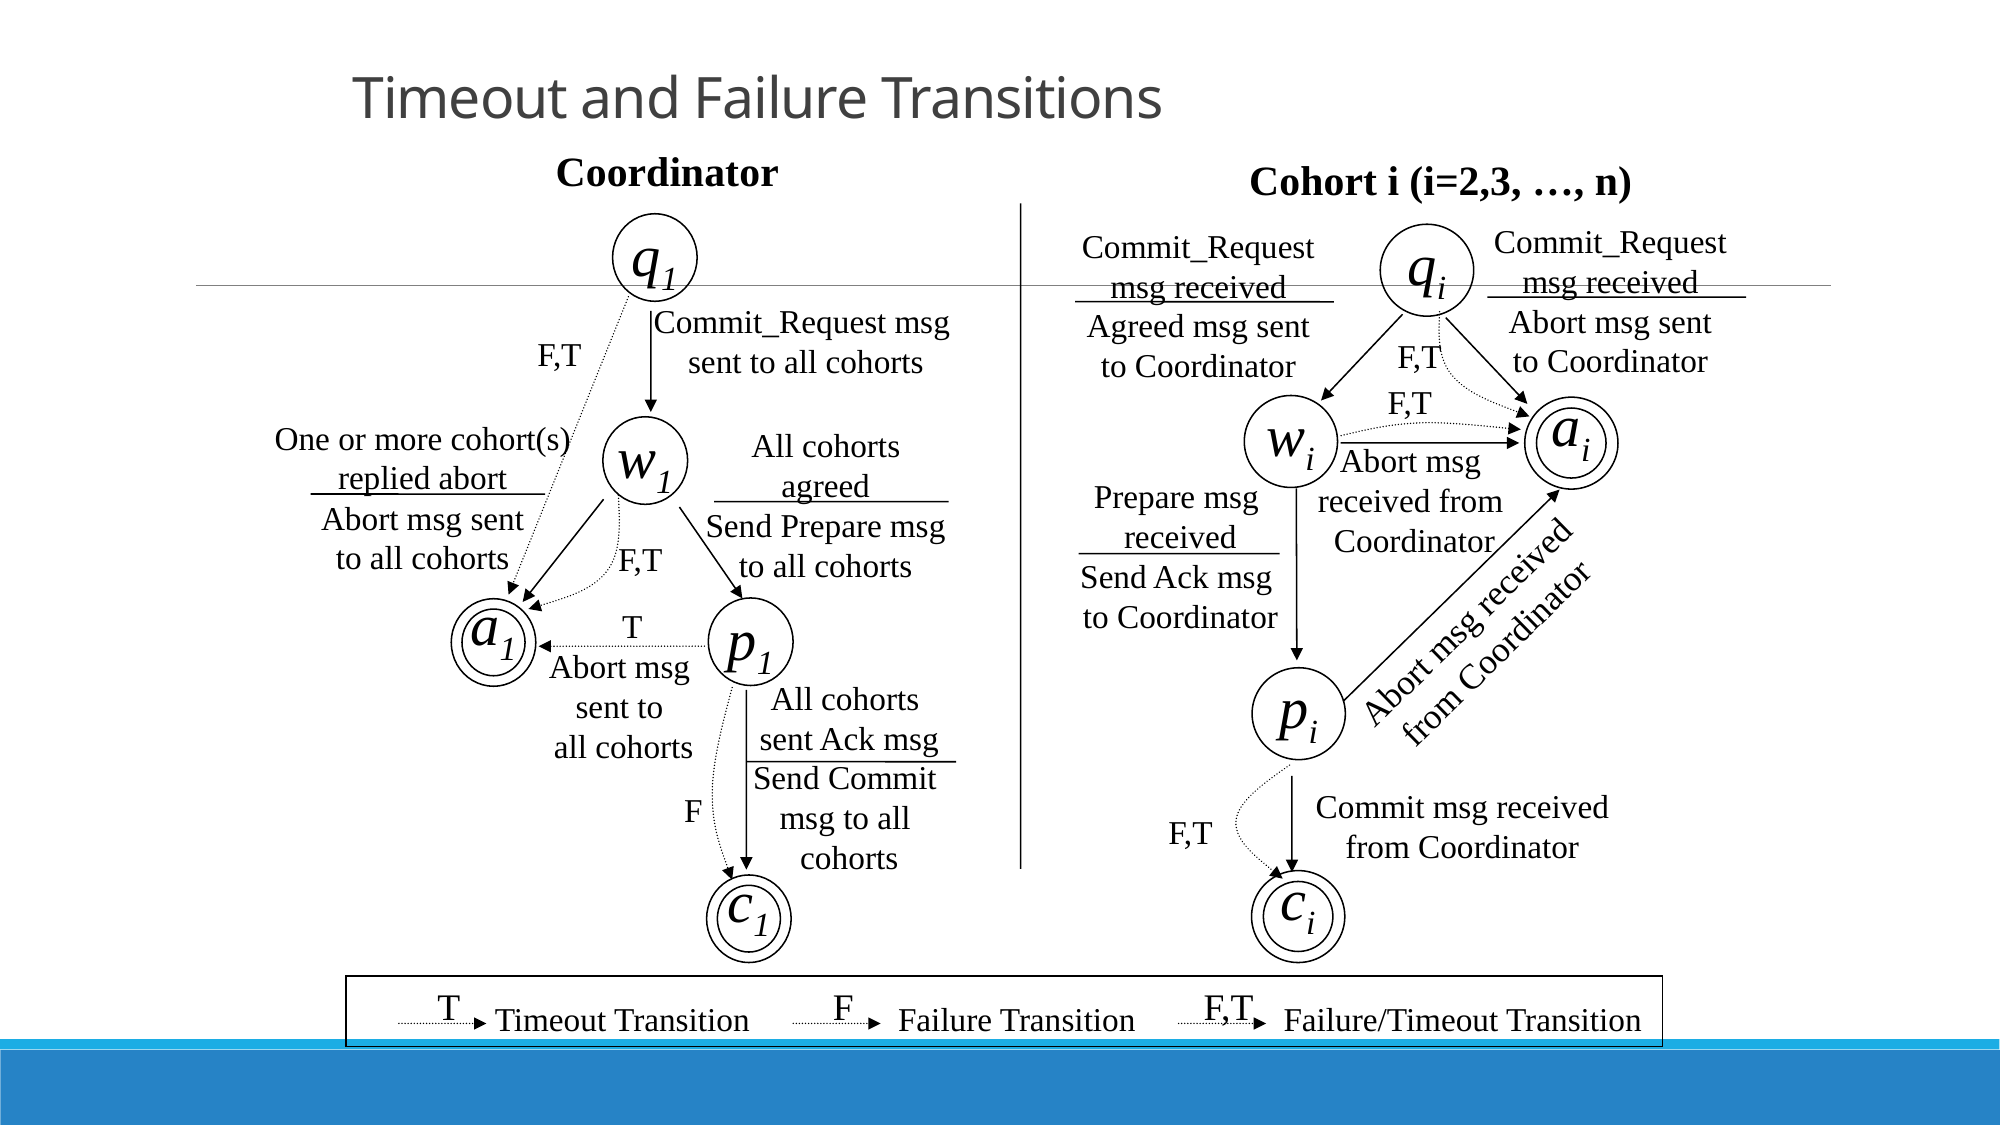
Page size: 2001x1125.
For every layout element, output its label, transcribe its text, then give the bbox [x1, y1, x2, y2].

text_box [1063, 145, 1747, 963]
title Timeout and Failure Transitions [337, 62, 1613, 138]
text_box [258, 136, 975, 963]
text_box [345, 974, 1663, 1047]
